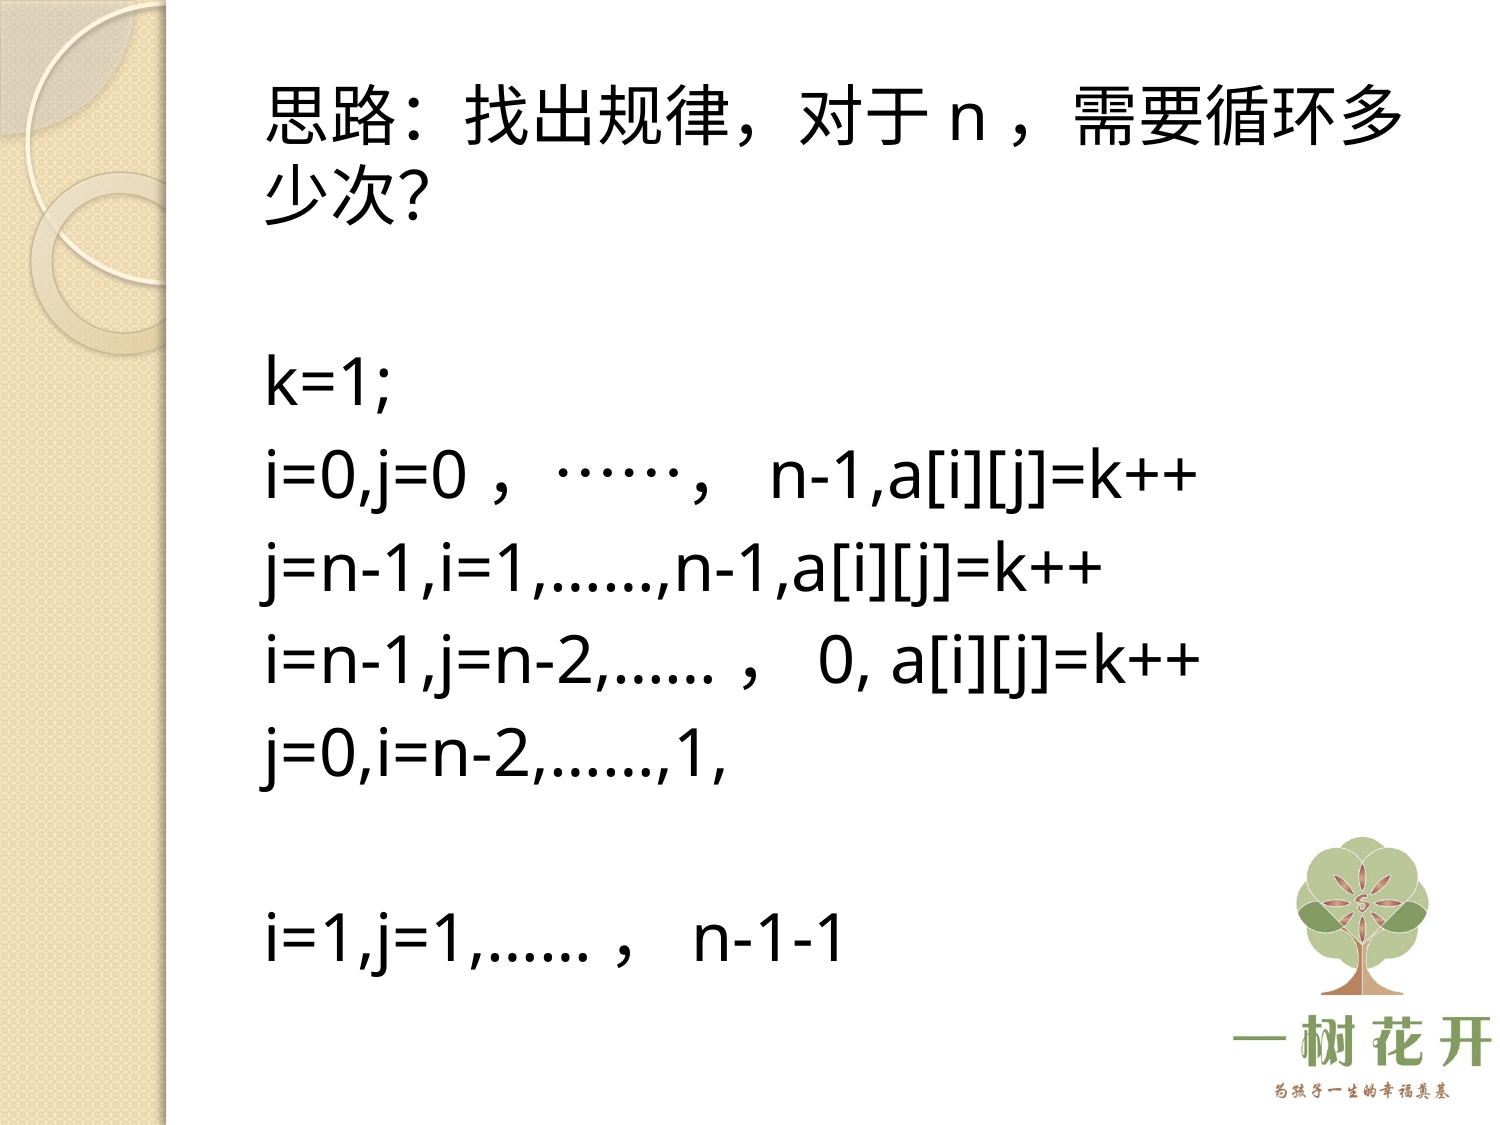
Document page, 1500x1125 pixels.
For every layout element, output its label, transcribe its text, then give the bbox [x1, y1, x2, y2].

picture [1223, 826, 1500, 1125]
list 思路：找出规律，对于n，需要循环多少次？ k=1; i=0,j=0，……，n-1,a[i][j]=k++ j=n-1,i=1,……,n-1,a[i][j]=k++ i=n-1,j=n-2,……，0, a[i][j]=k++ j=0,i=n-2,……,1, i=1,j=1,……，n-1-1 [235, 66, 1466, 1094]
